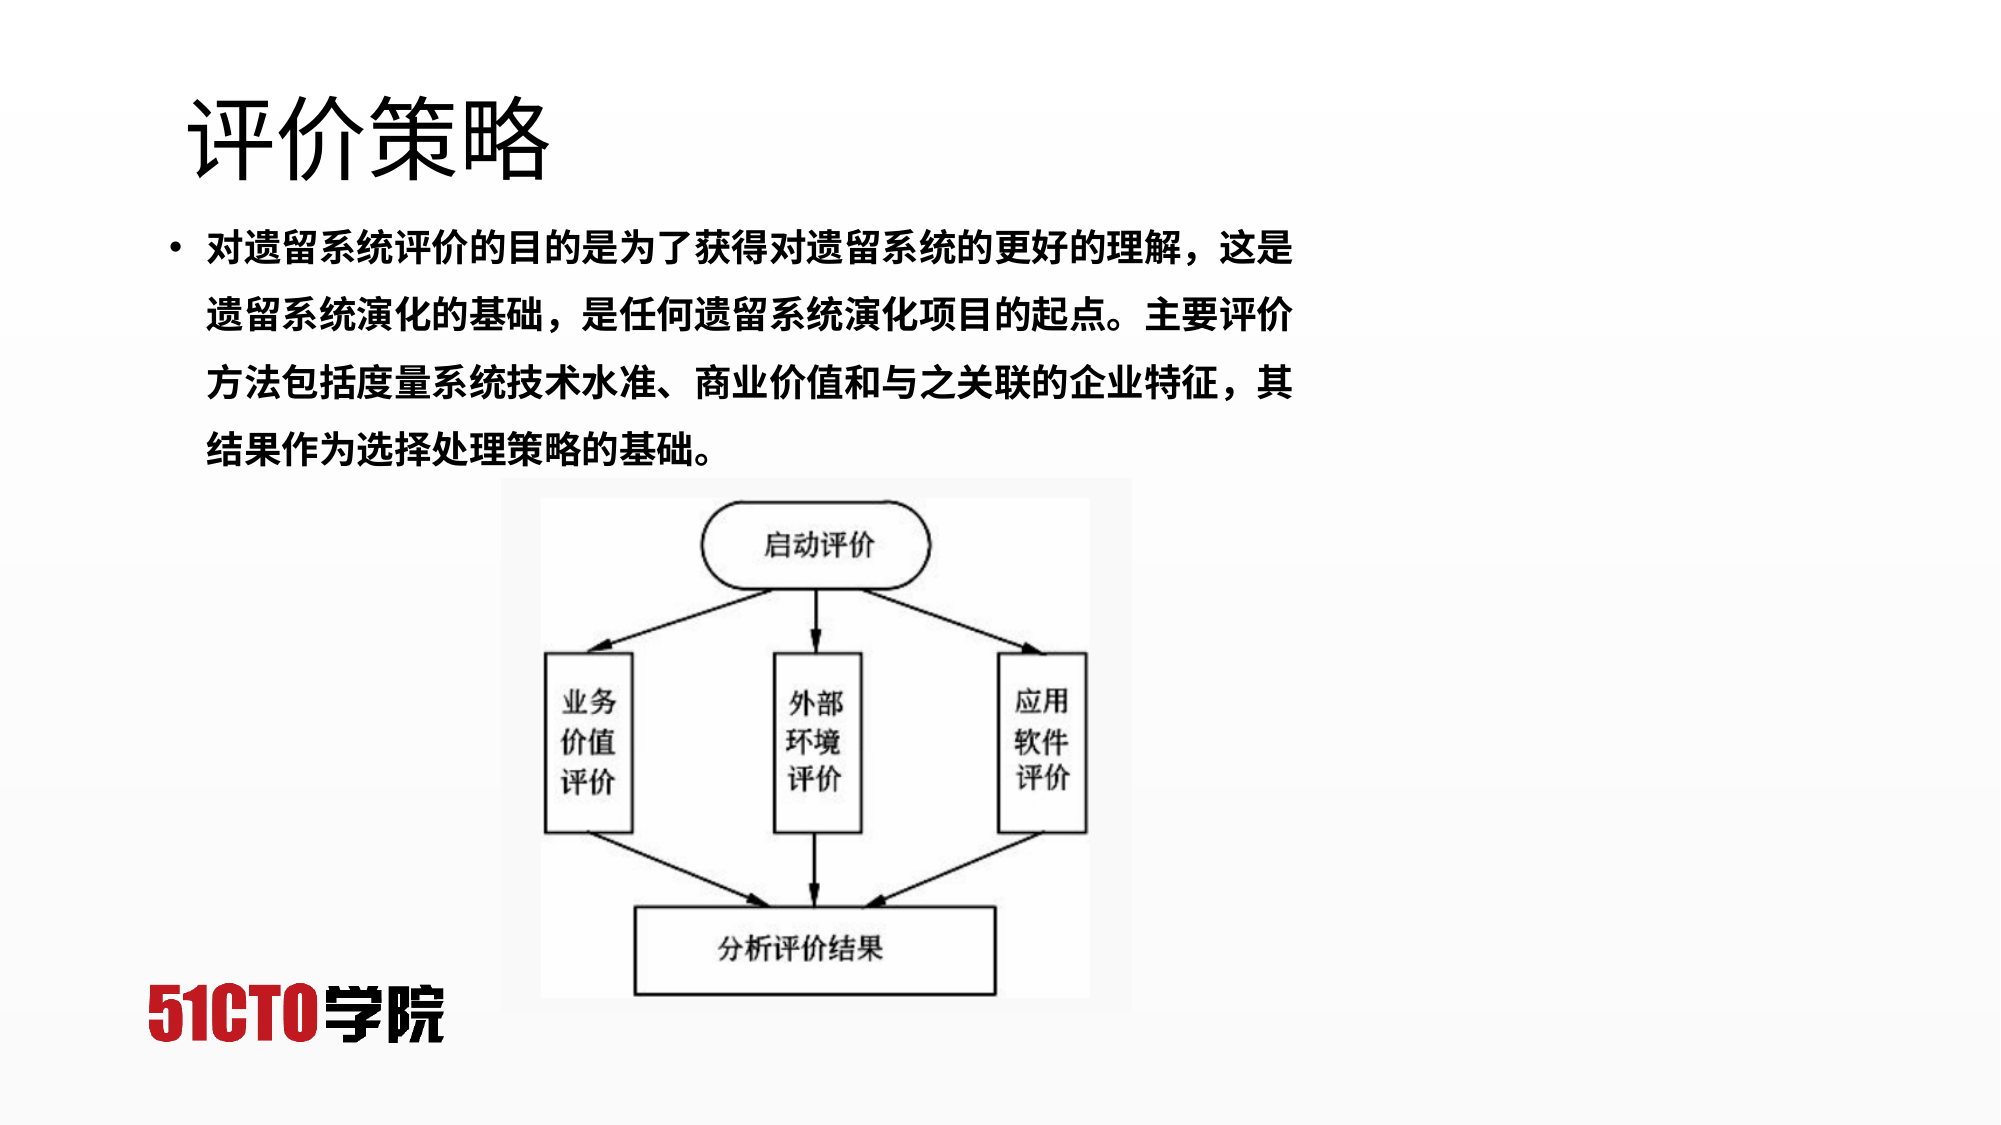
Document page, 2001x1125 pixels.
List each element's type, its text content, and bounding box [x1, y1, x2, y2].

picture [149, 983, 444, 1043]
title 评价策略 [169, 34, 1895, 253]
list 对遗留系统评价的目的是为了获得对遗留系统的更好的理解，这是遗留系统演化的基础，是任何遗留系统演化项目的起点。主要评价方法包括度量系统技术水准、商业价值和与之关联的企业特征，其结果作为选择处理策略的基础。 [154, 193, 1325, 970]
picture [501, 478, 1132, 1012]
